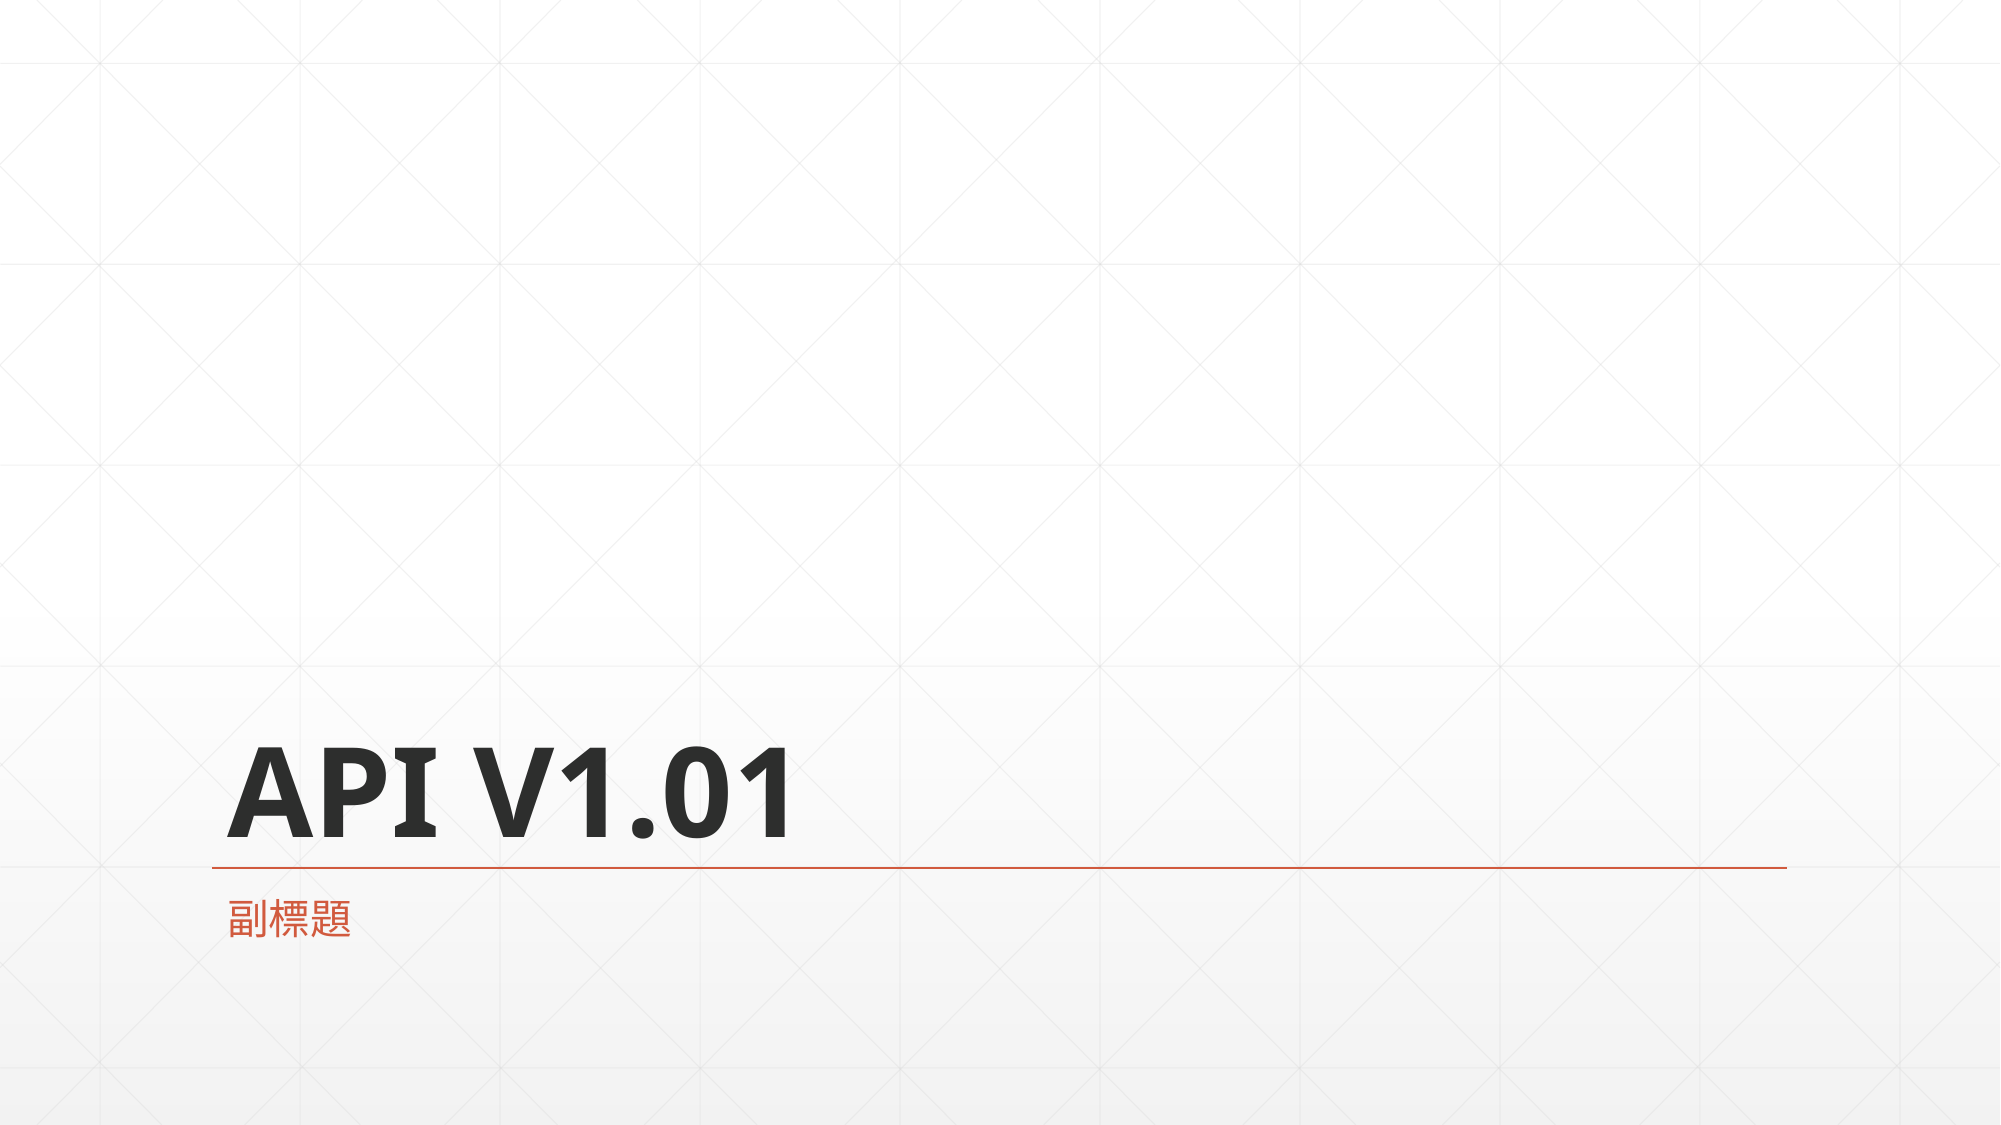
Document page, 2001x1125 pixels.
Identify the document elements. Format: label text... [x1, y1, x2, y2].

subtitle 副標題 [212, 891, 1788, 967]
title API V1.01 [212, 313, 1788, 869]
